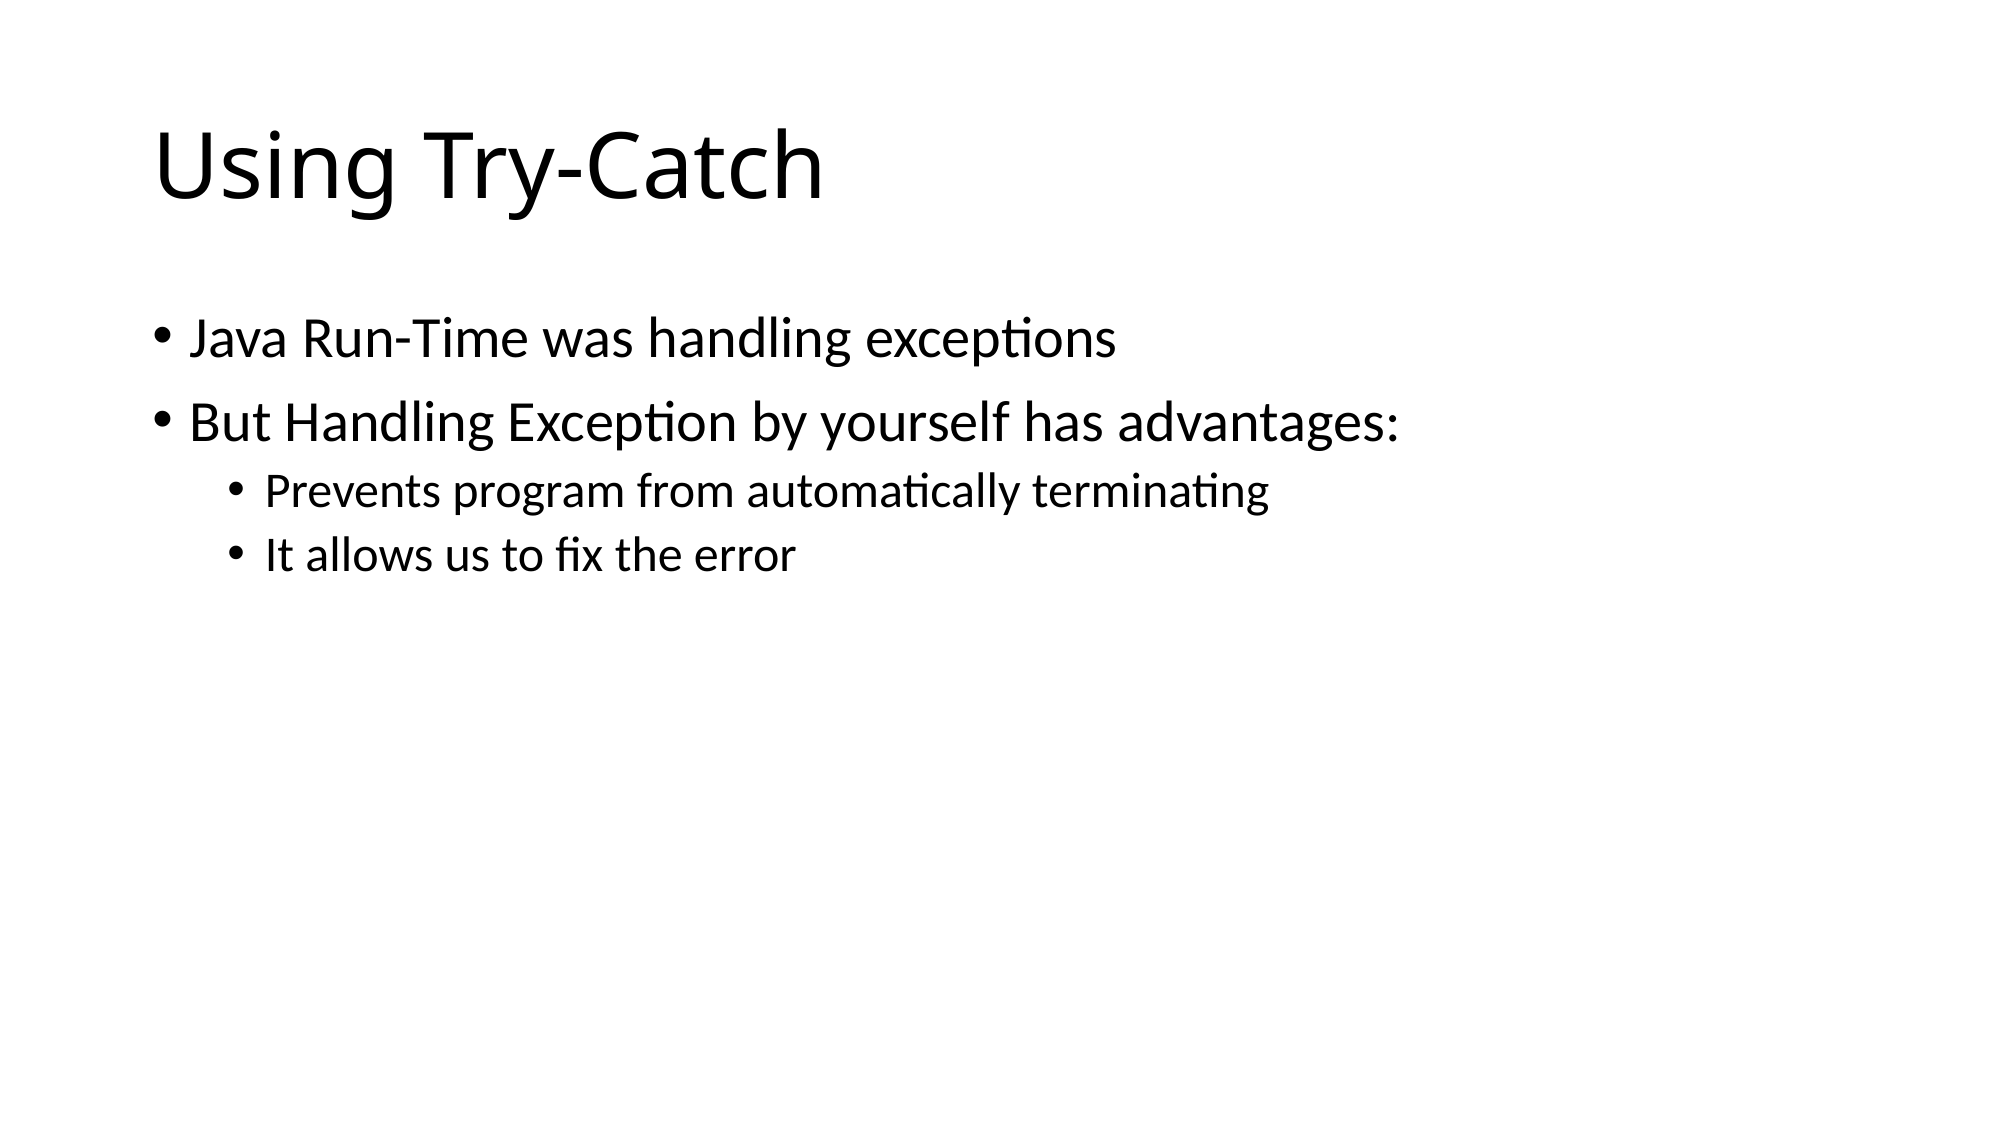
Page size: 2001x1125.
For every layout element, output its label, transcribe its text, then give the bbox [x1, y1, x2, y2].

list Java Run-Time was handling exceptions But Handling Exception by yourself has advantages: Prevents program from automatically terminating It allows us to fix the error [137, 299, 1863, 1014]
title Using Try-Catch [137, 59, 1863, 278]
